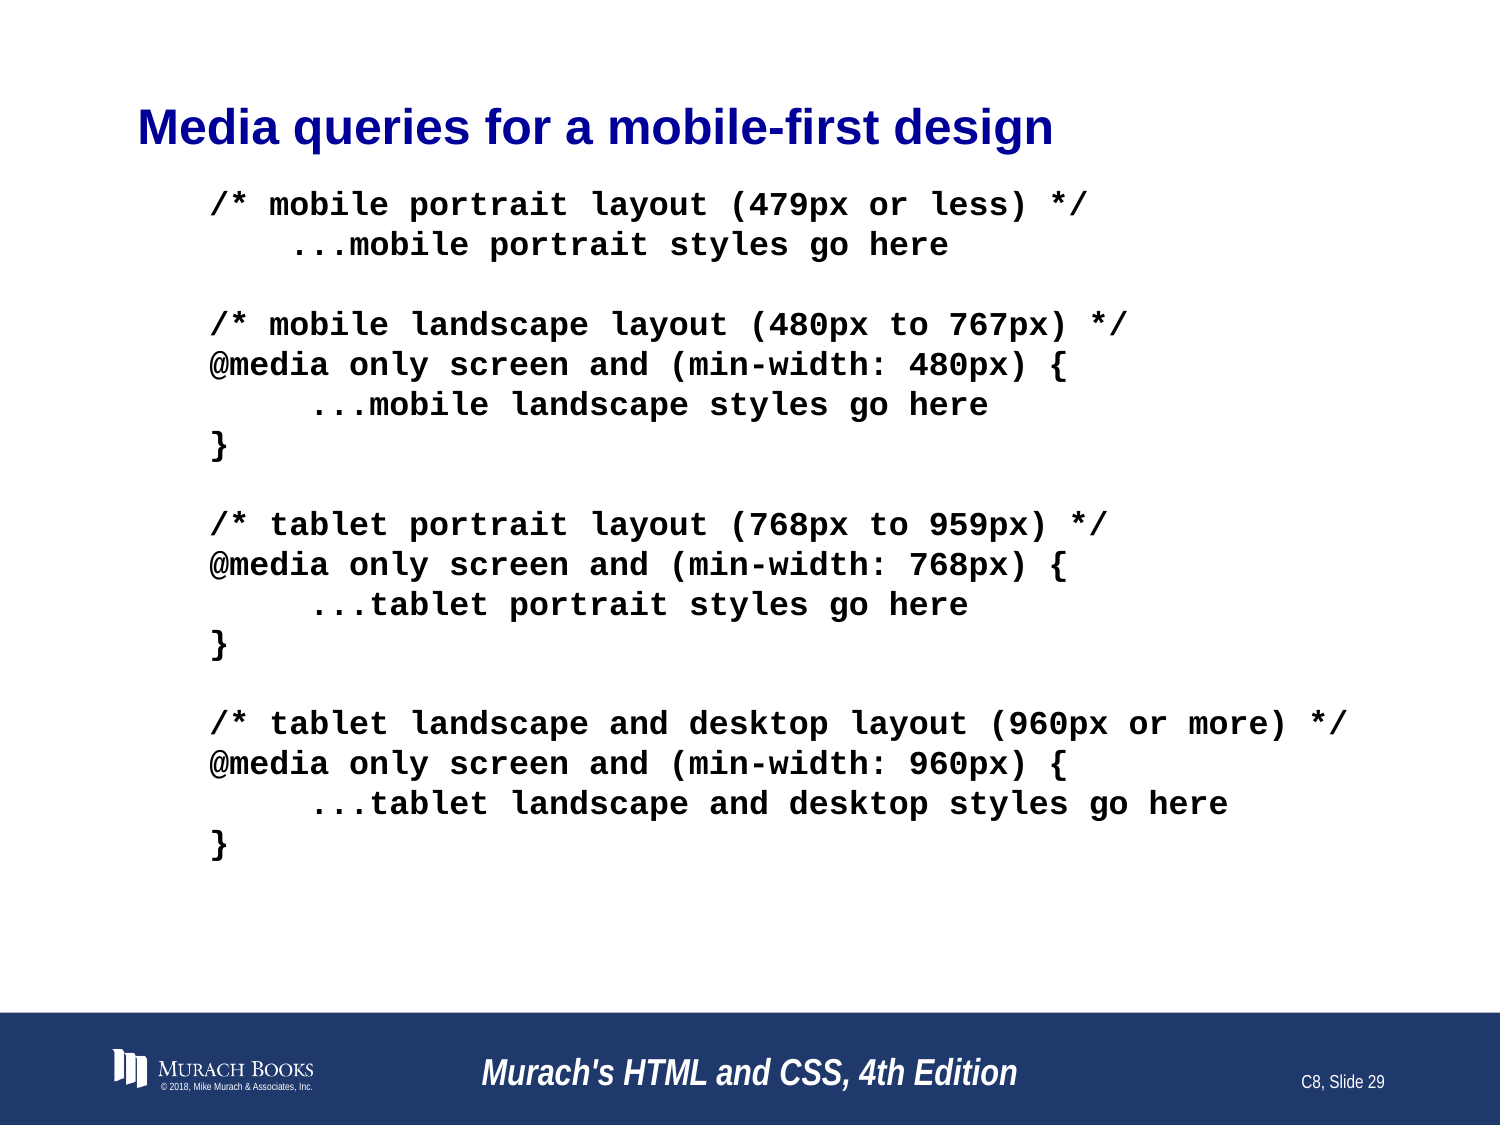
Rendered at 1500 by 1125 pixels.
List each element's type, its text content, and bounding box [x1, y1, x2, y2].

title Media queries for a mobile-first design [137, 94, 1338, 156]
slide_number C8, Slide 29 [1087, 1025, 1400, 1100]
slide_number Murach's HTML and CSS, 4th Edition [463, 1025, 1050, 1100]
list /* mobile portrait layout (479px or less) */ ...mobile portrait styles go here /* mobile landscape layout (480px to 767px) */ @media only screen and (min-width: 480px) { ...mobile landscape styles go here } /* tablet portrait layout (768px to 959px) */ @media only screen and (min-width: 768px) { ...tablet portrait styles go here } /* tablet landscape and desktop layout (960px or more) */ @media only screen and (min-width: 960px) { ...tablet landscape and desktop styles go here } [137, 174, 1388, 975]
footer © 2018, Mike Murach & Associates, Inc. [12, 1025, 463, 1100]
